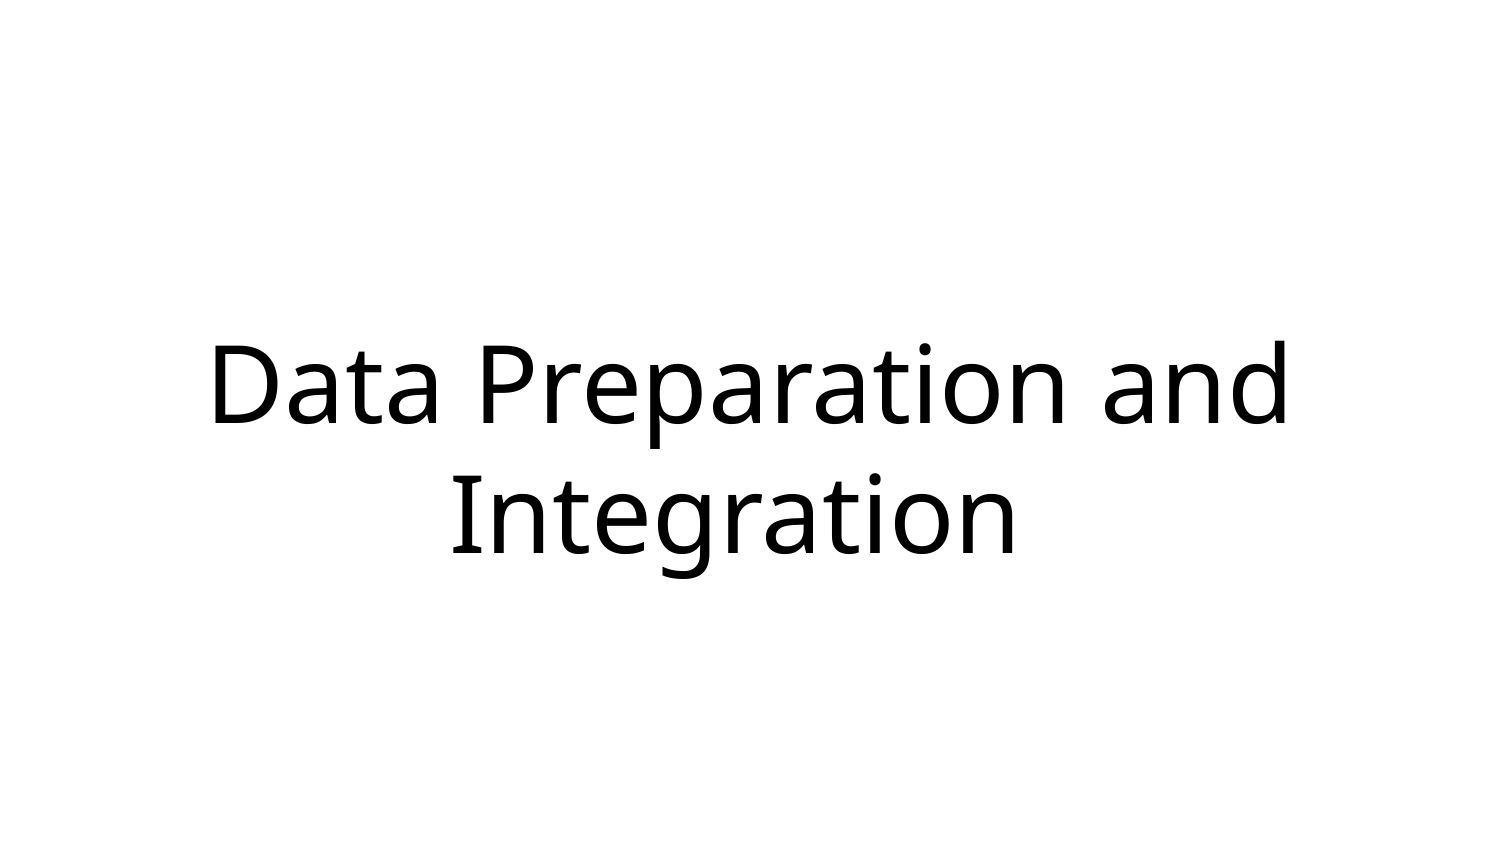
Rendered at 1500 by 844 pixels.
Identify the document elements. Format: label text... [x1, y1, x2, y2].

title Data Preparation and Integration [51, 253, 1449, 591]
